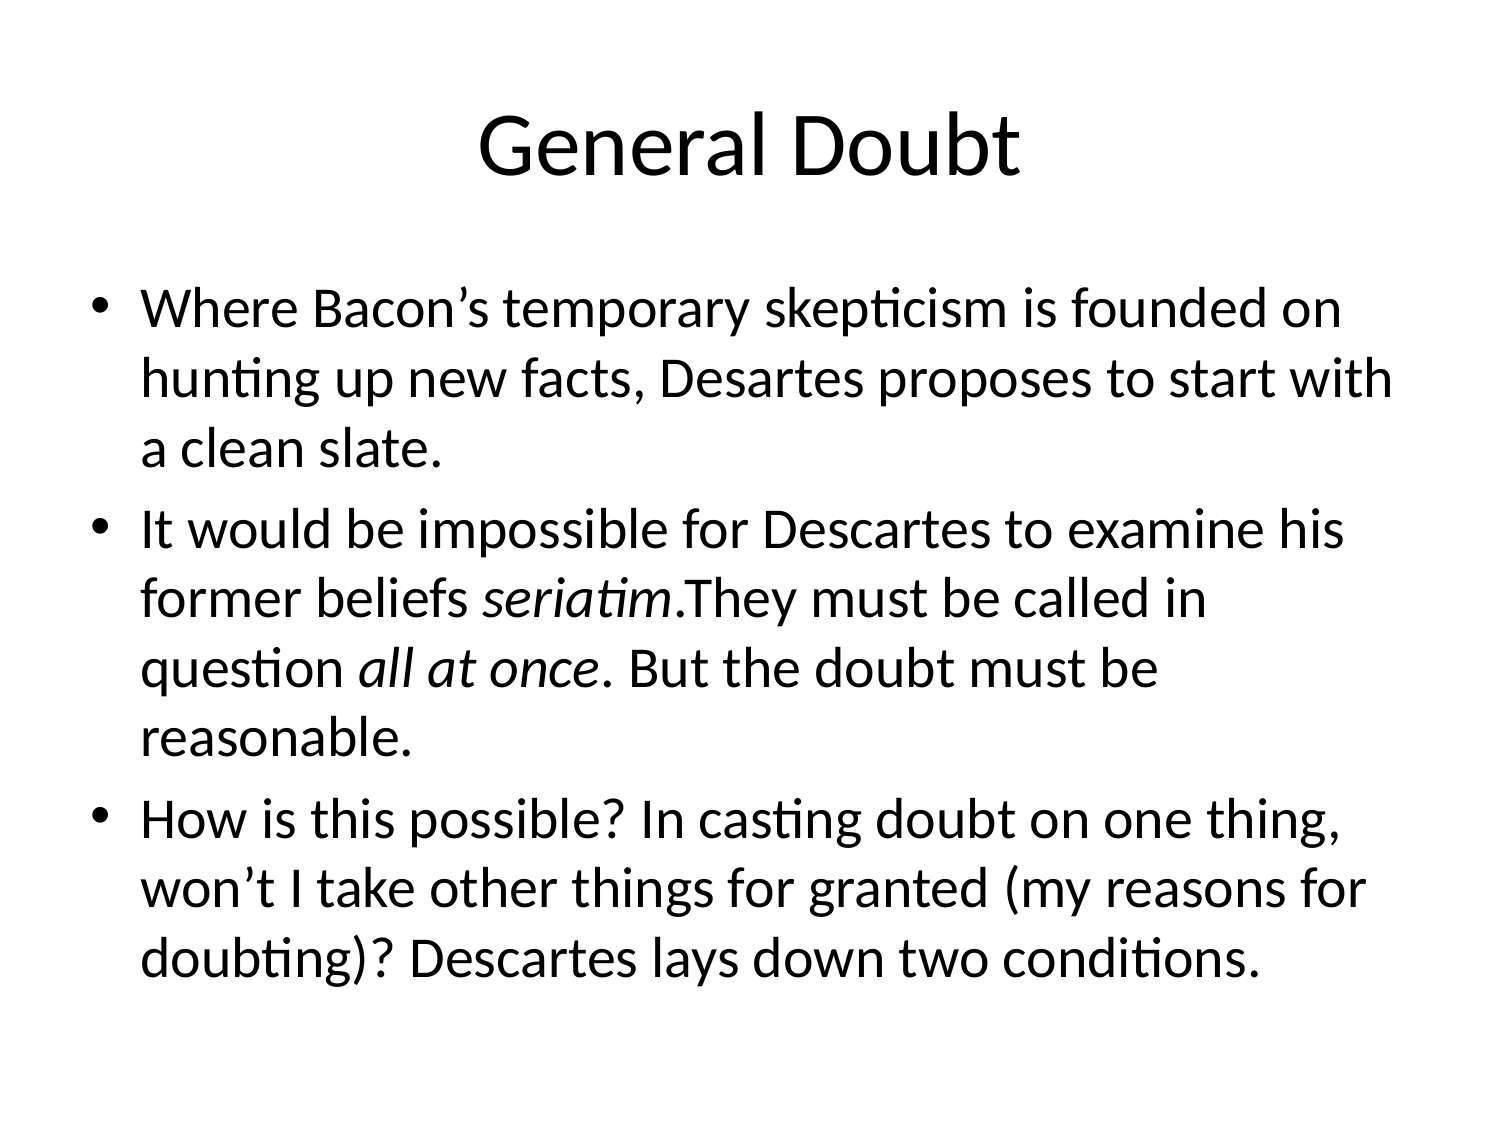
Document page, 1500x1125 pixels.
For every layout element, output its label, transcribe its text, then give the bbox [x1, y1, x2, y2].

list Where Bacon’s temporary skepticism is founded on hunting up new facts, Desartes proposes to start with a clean slate. It would be impossible for Descartes to examine his former beliefs seriatim.They must be called in question all at once. But the doubt must be reasonable. How is this possible? In casting doubt on one thing, won’t I take other things for granted (my reasons for doubting)? Descartes lays down two conditions. [75, 262, 1425, 1005]
title General Doubt [75, 45, 1425, 233]
